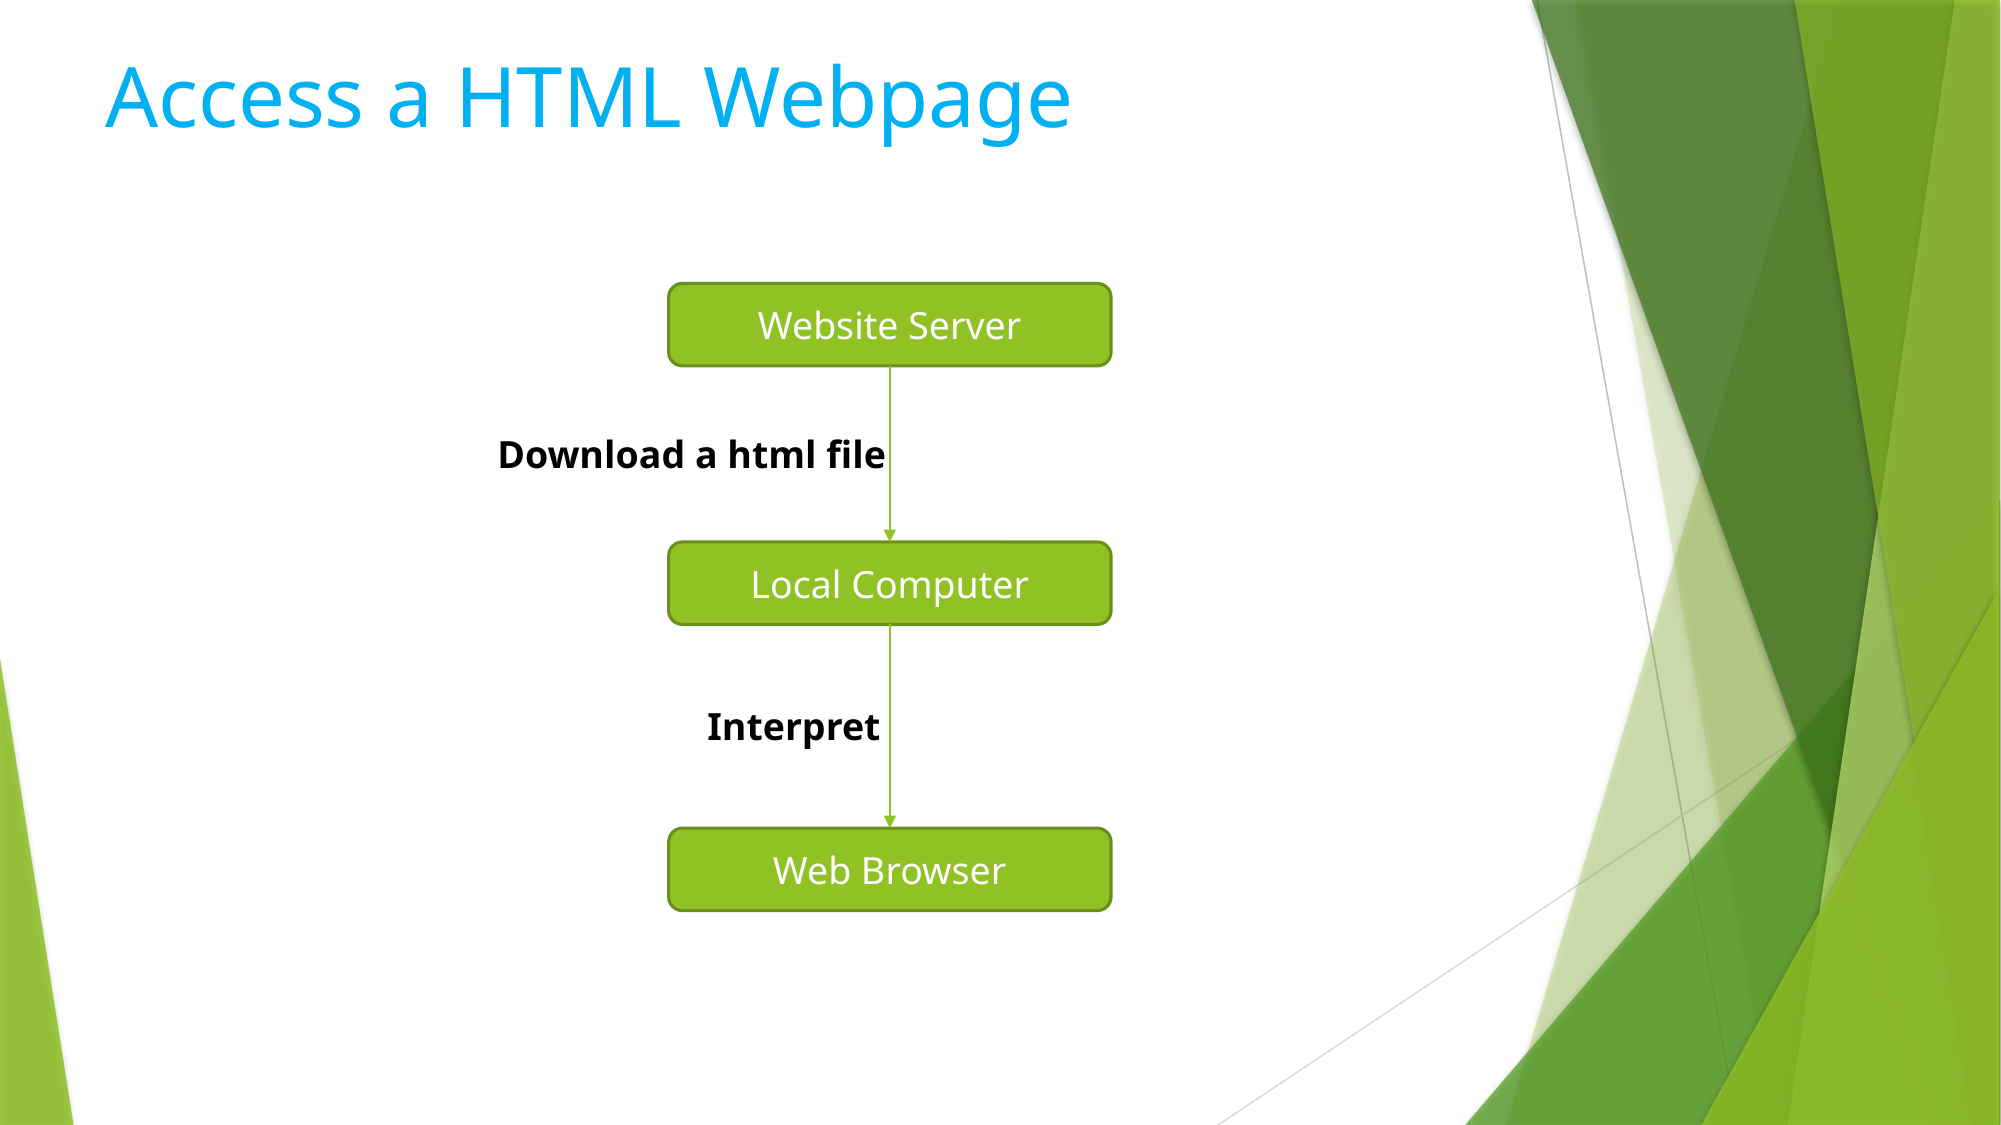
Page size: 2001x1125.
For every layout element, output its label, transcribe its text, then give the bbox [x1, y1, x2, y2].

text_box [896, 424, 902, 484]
text_box Website Server [667, 281, 1113, 368]
text_box Web Browser [667, 826, 1113, 913]
text_box Local Computer [667, 540, 1113, 627]
text_box Download a html file [482, 424, 884, 484]
text_box Access a HTML Webpage [90, 0, 1768, 203]
text_box Interpret [692, 695, 884, 756]
